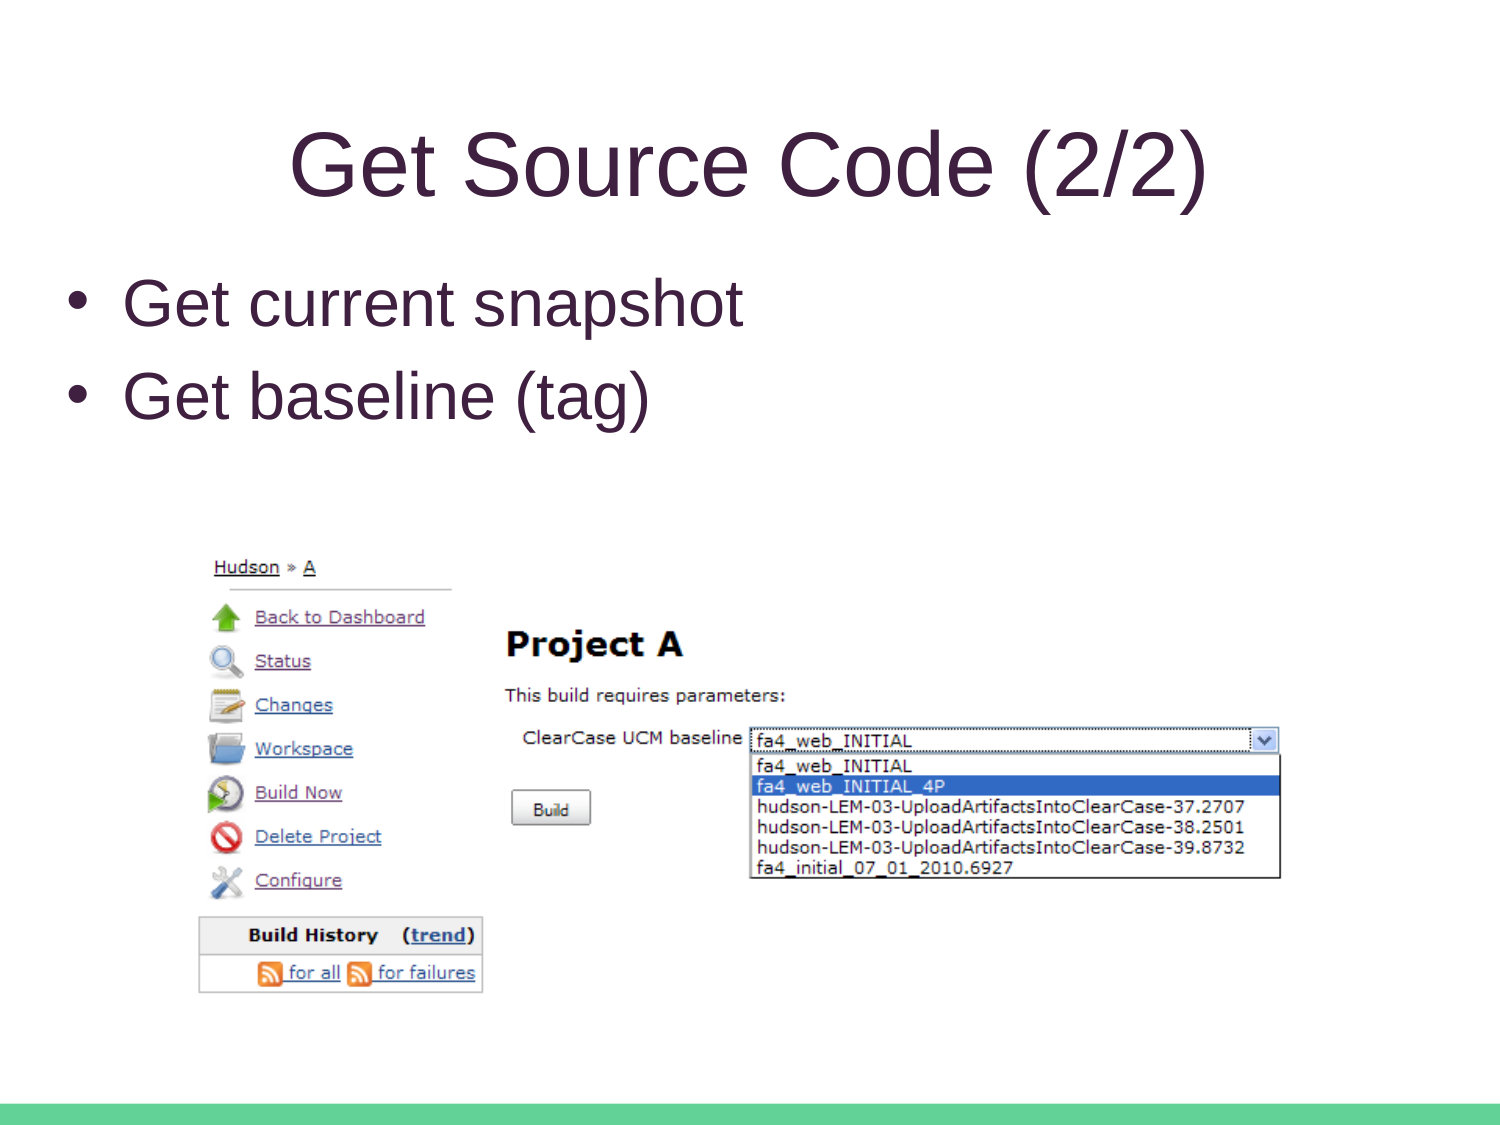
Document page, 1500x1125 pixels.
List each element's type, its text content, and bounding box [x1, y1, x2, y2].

title Get Source Code (2/2) [51, 97, 1449, 223]
list Get current snapshot Get baseline (tag) [51, 252, 1449, 1000]
picture [194, 550, 1289, 998]
